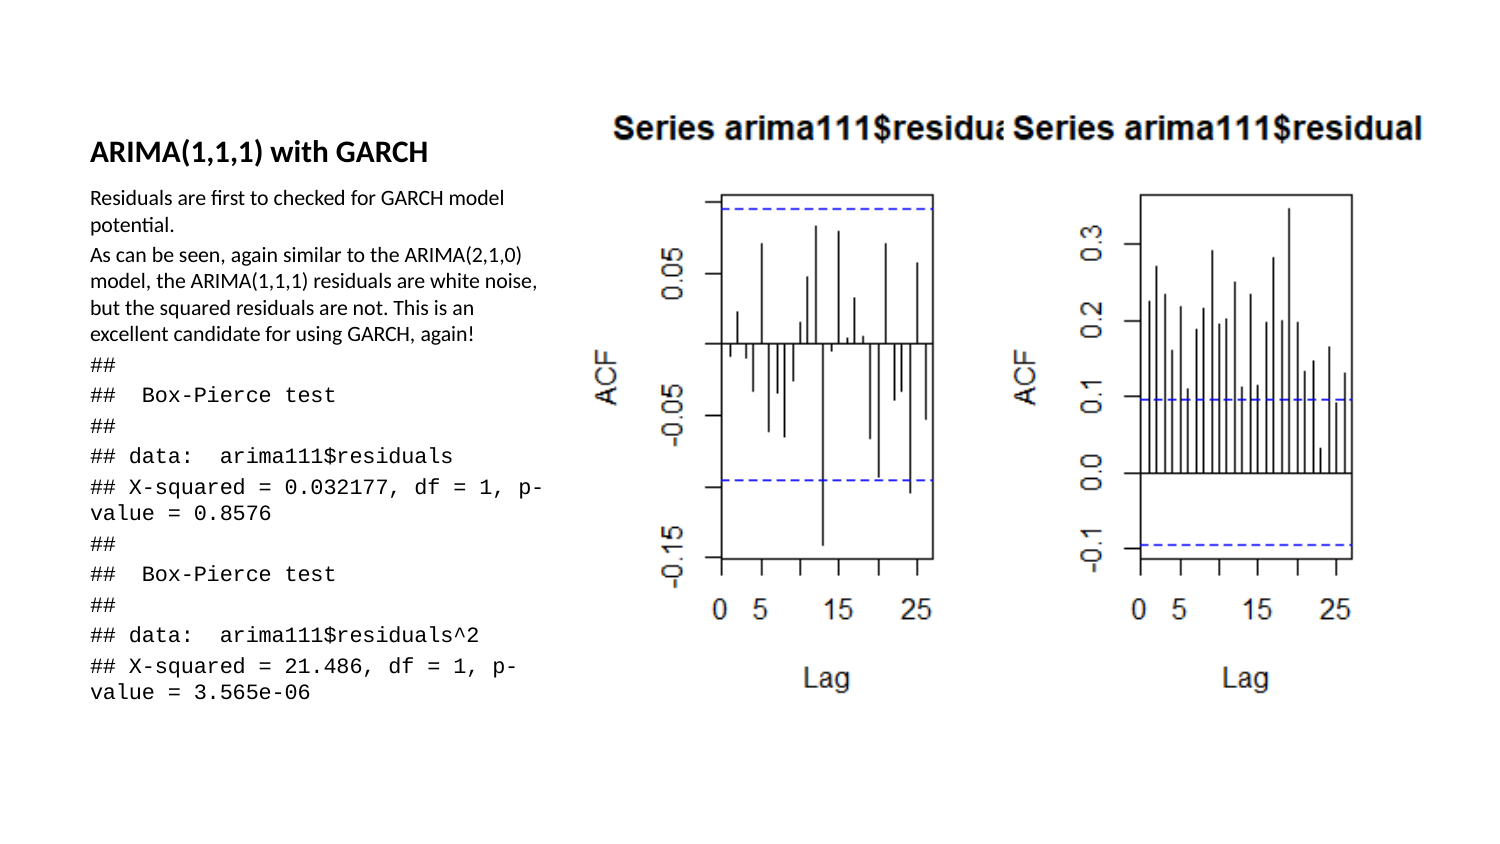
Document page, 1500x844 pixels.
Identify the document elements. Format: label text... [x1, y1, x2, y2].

list Residuals are first to checked for GARCH model potential. As can be seen, again similar to the ARIMA(2,1,0) model, the ARIMA(1,1,1) residuals are white noise, but the squared residuals are not. This is an excellent candidate for using GARCH, again! ## ## Box-Pierce test ## ## data: arima111$residuals ## X-squared = 0.032177, df = 1, p-value = 0.8576 ## ## Box-Pierce test ## ## data: arima111$residuals^2 ## X-squared = 21.486, df = 1, p-value = 3.565e-06 [75, 176, 569, 754]
picture [585, 58, 1424, 730]
title ARIMA(1,1,1) with GARCH [75, 33, 569, 176]
